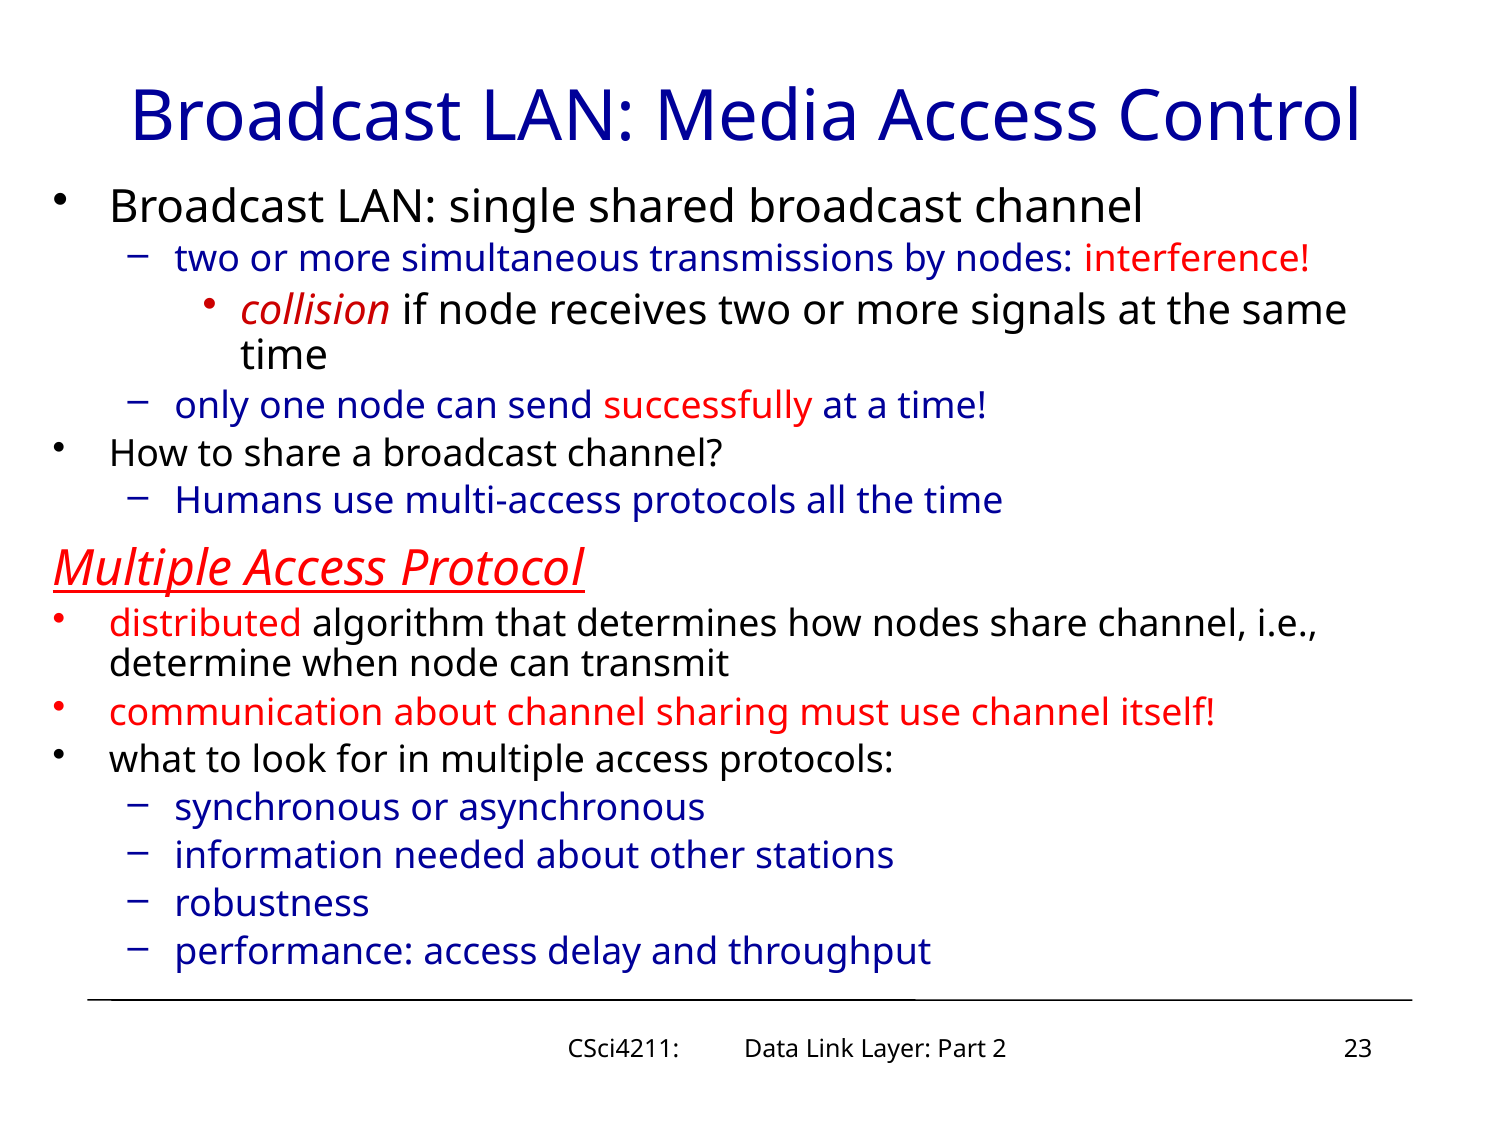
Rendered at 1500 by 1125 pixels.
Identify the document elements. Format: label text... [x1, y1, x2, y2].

list Broadcast LAN: single shared broadcast channel two or more simultaneous transmissions by nodes: interference! collision if node receives two or more signals at the same time only one node can send successfully at a time! How to share a broadcast channel? Humans use multi-access protocols all the time Multiple Access Protocol distributed algorithm that determines how nodes share channel, i.e., determine when node can transmit communication about channel sharing must use channel itself! what to look for in multiple access protocols: synchronous or asynchronous information needed about other stations robustness performance: access delay and throughput [37, 174, 1415, 988]
slide_number 23 [1075, 1025, 1388, 1100]
title Broadcast LAN: Media Access Control [87, 50, 1425, 175]
footer CSci4211: Data Link Layer: Part 2 [500, 1025, 1075, 1100]
